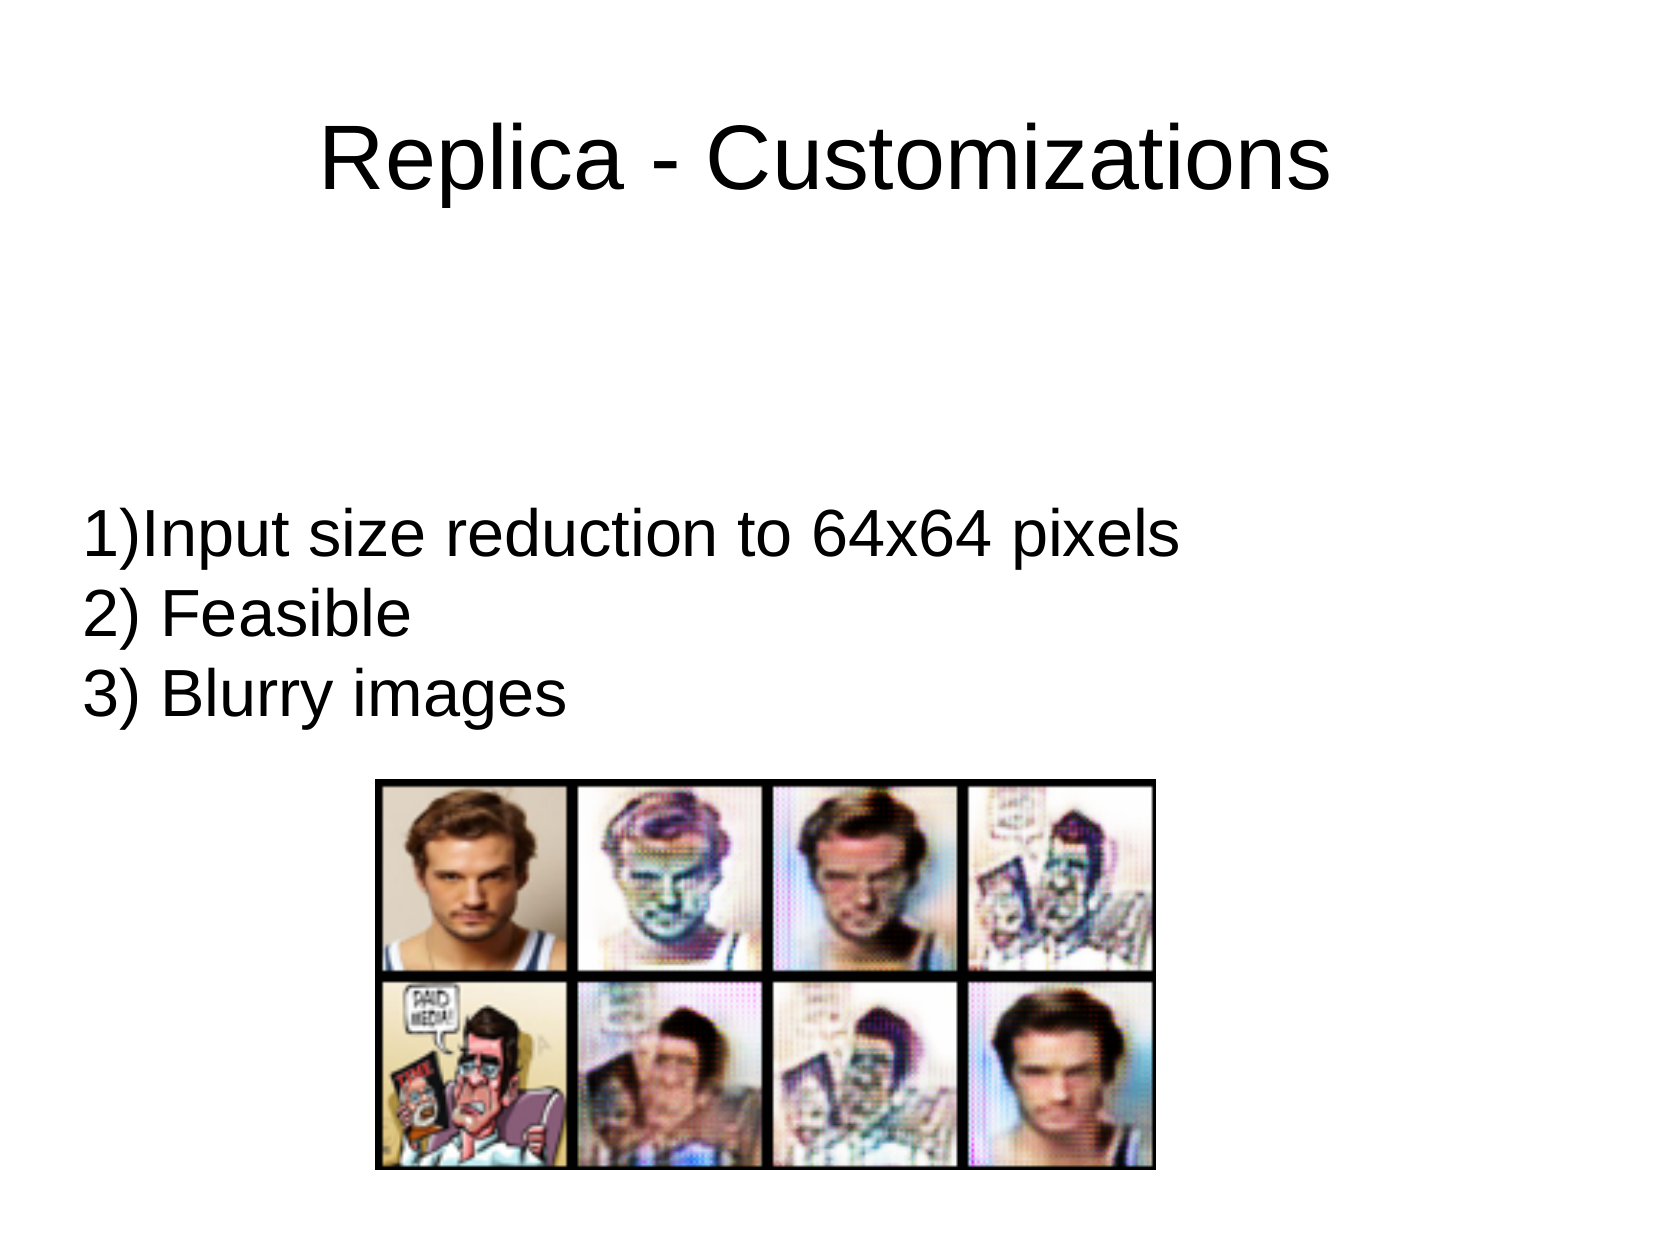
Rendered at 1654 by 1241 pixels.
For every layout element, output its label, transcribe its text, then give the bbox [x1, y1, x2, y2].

picture [374, 779, 1156, 1171]
text_box Replica - Customizations [82, 49, 1571, 257]
text_box Input size reduction to 64x64 pixels Feasible Blurry images [82, 275, 1571, 1024]
